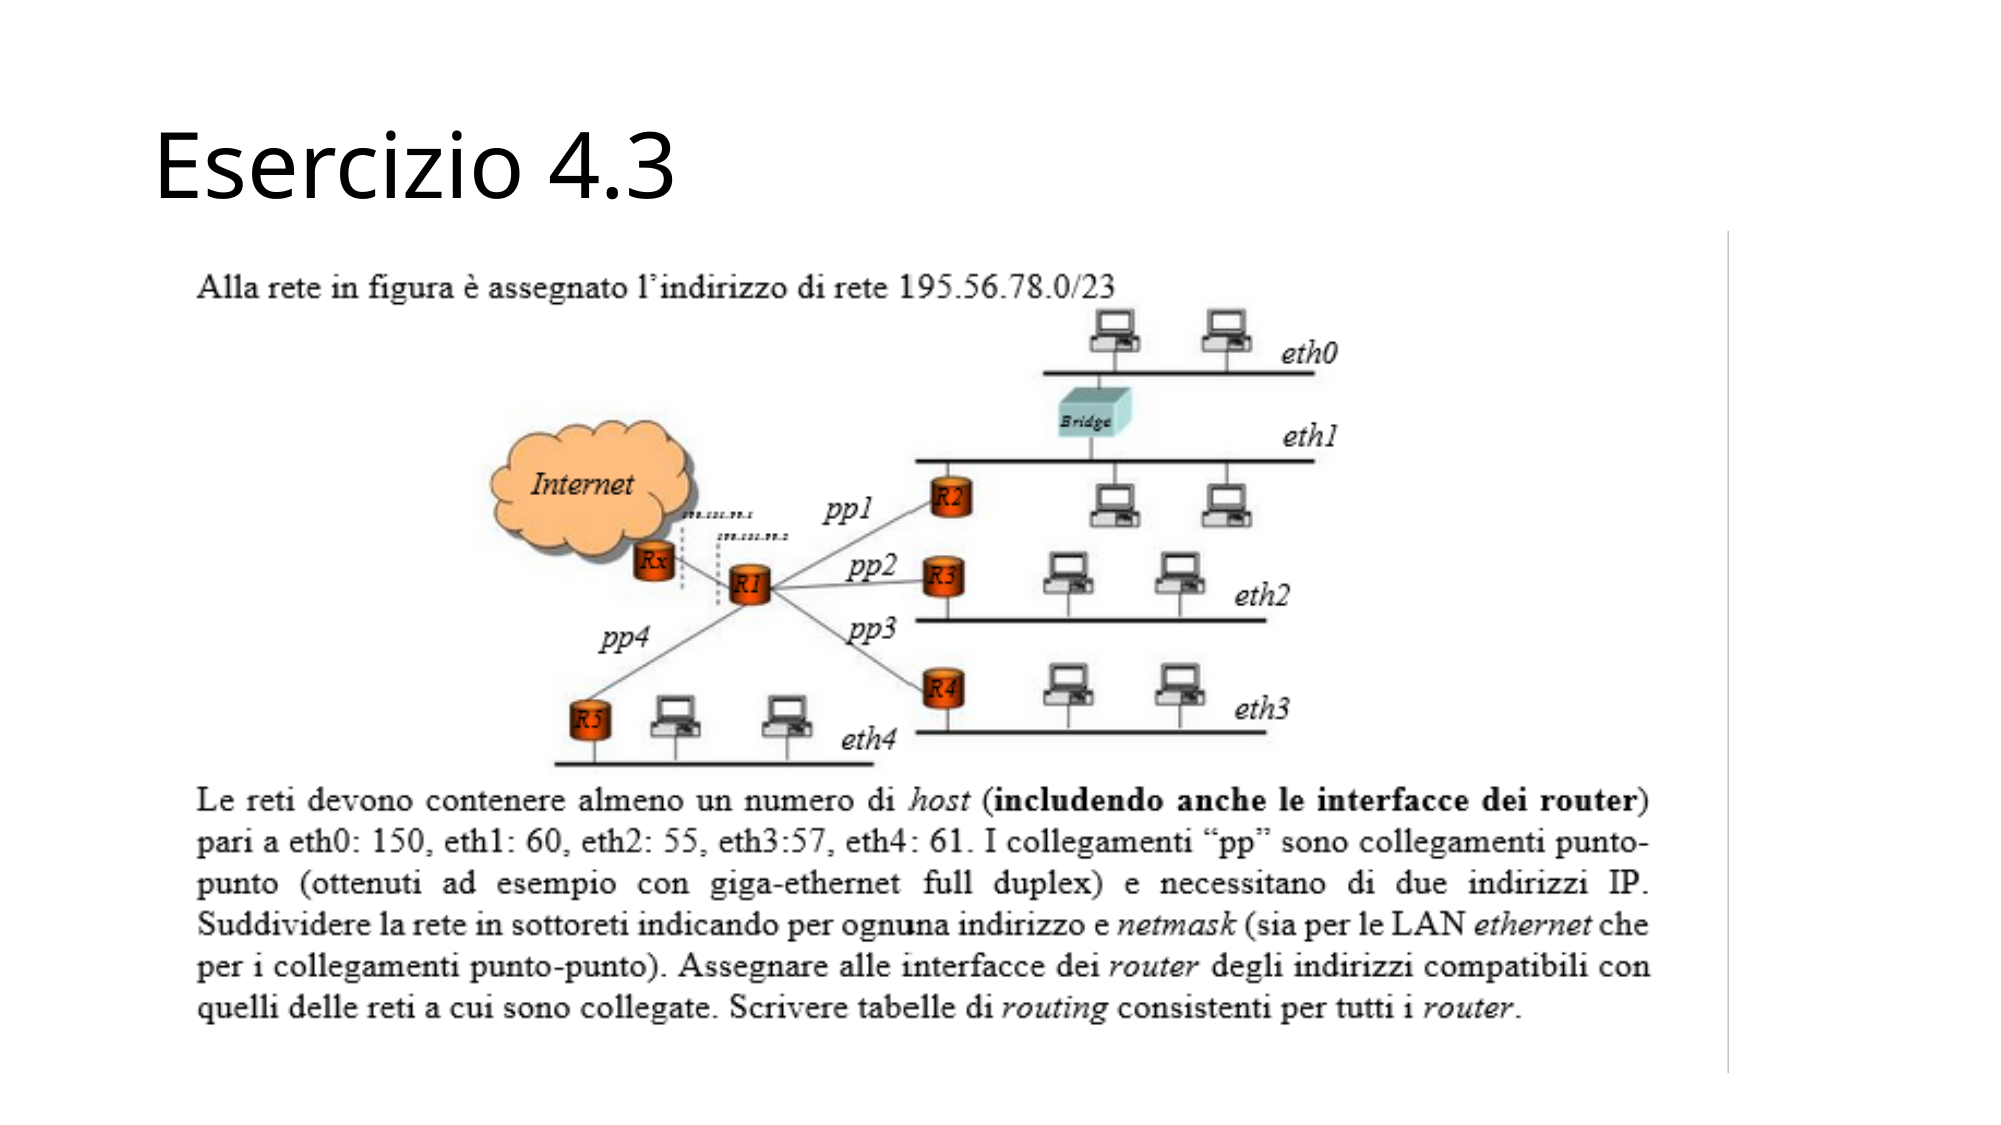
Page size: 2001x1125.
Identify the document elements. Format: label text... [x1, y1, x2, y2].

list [86, 231, 1731, 1074]
title Esercizio 4.3 [137, 59, 1863, 278]
